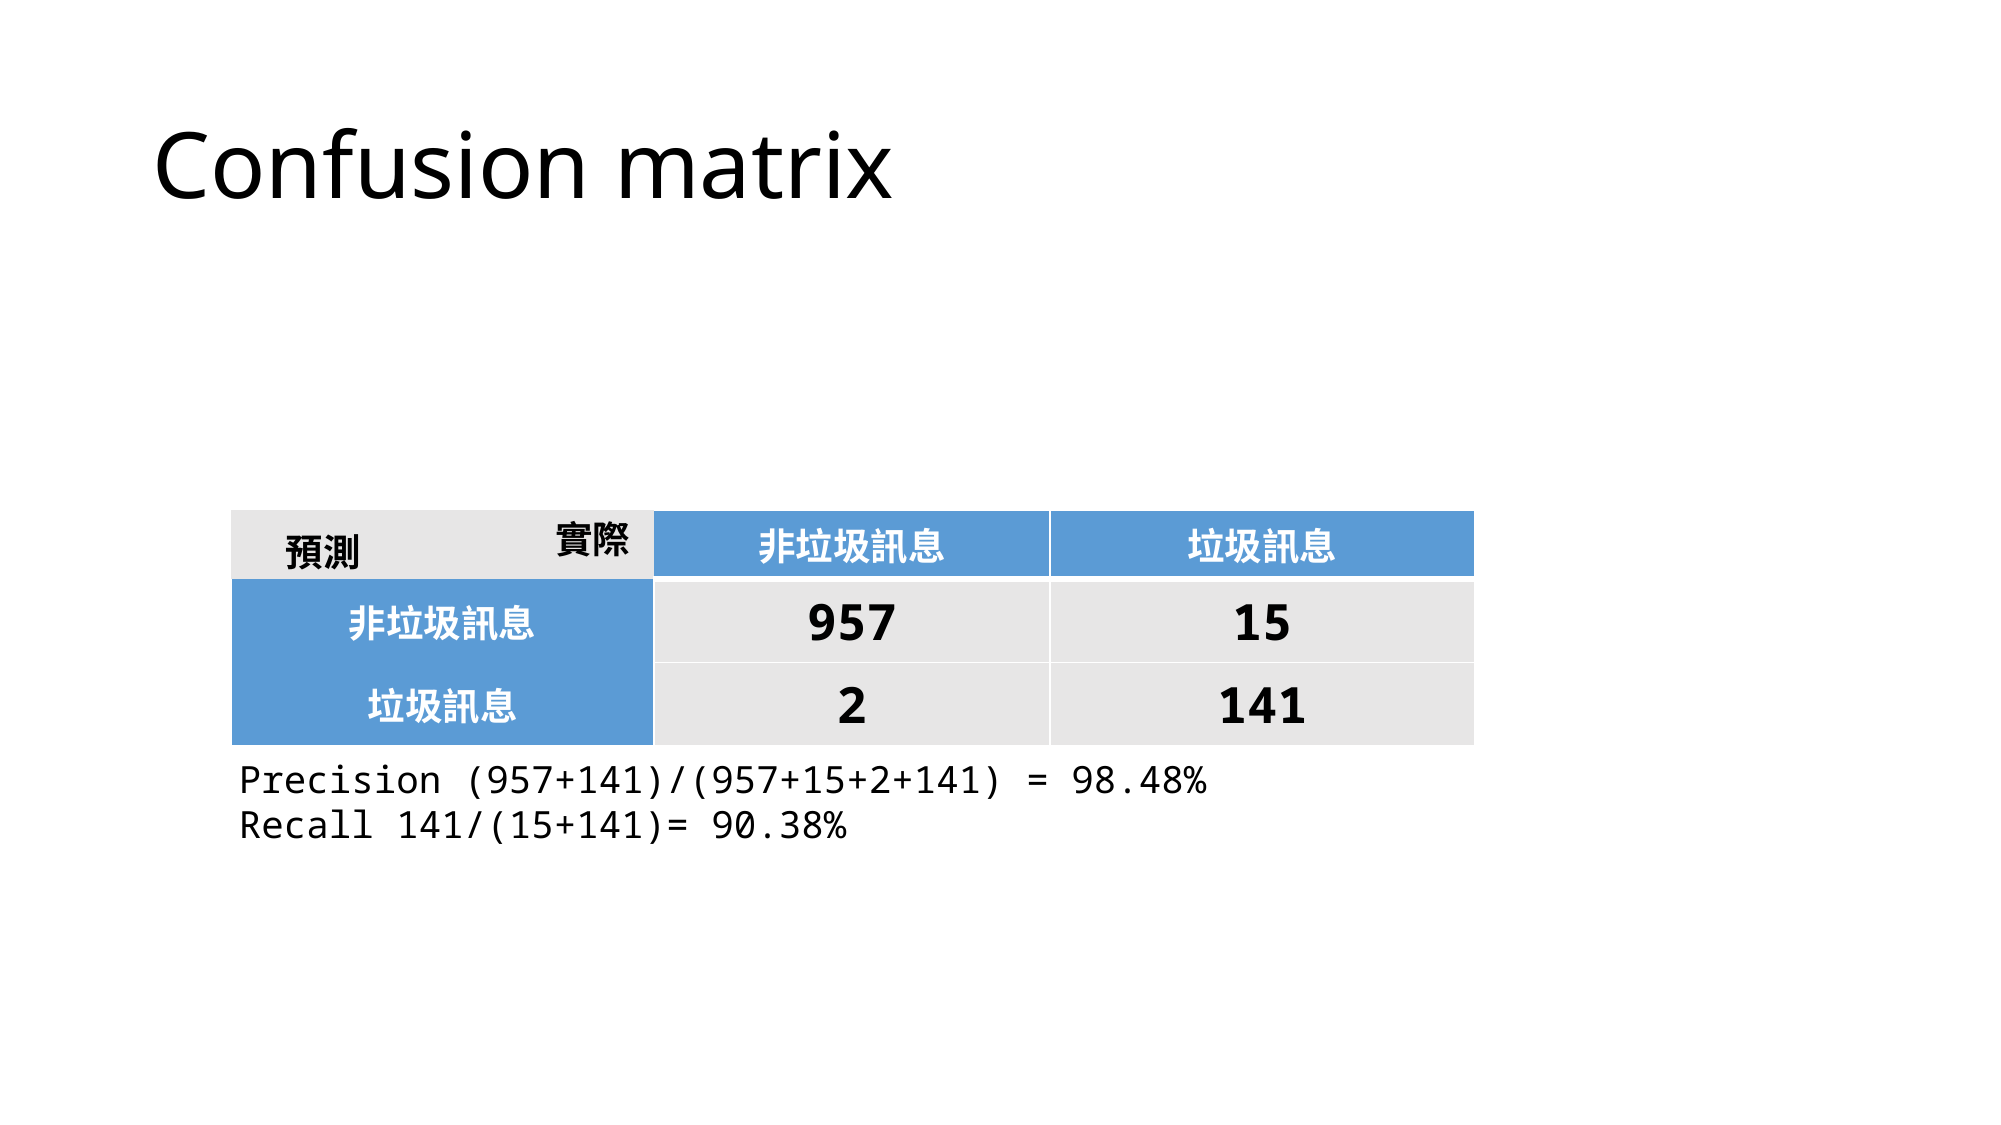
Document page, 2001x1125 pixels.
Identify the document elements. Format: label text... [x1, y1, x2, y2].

title Confusion matrix [137, 59, 1863, 278]
table_cell 957 [655, 582, 1049, 662]
table_cell 15 [1051, 582, 1474, 662]
table_cell 2 [655, 663, 1049, 745]
table_header [231, 510, 654, 579]
table_cell 垃圾訊息 [232, 662, 653, 745]
table_header 垃圾訊息 [1051, 511, 1474, 576]
table_header 非垃圾訊息 [654, 511, 1049, 576]
table_cell 非垃圾訊息 [232, 579, 653, 662]
text_box Precision (957+141)/(957+15+2+141) = 98.48% Recall 141/(15+141)= 90.38% [224, 748, 1388, 854]
text_box 實際 [540, 508, 659, 568]
table_cell 141 [1051, 663, 1474, 745]
text_box 預測 [270, 521, 389, 582]
